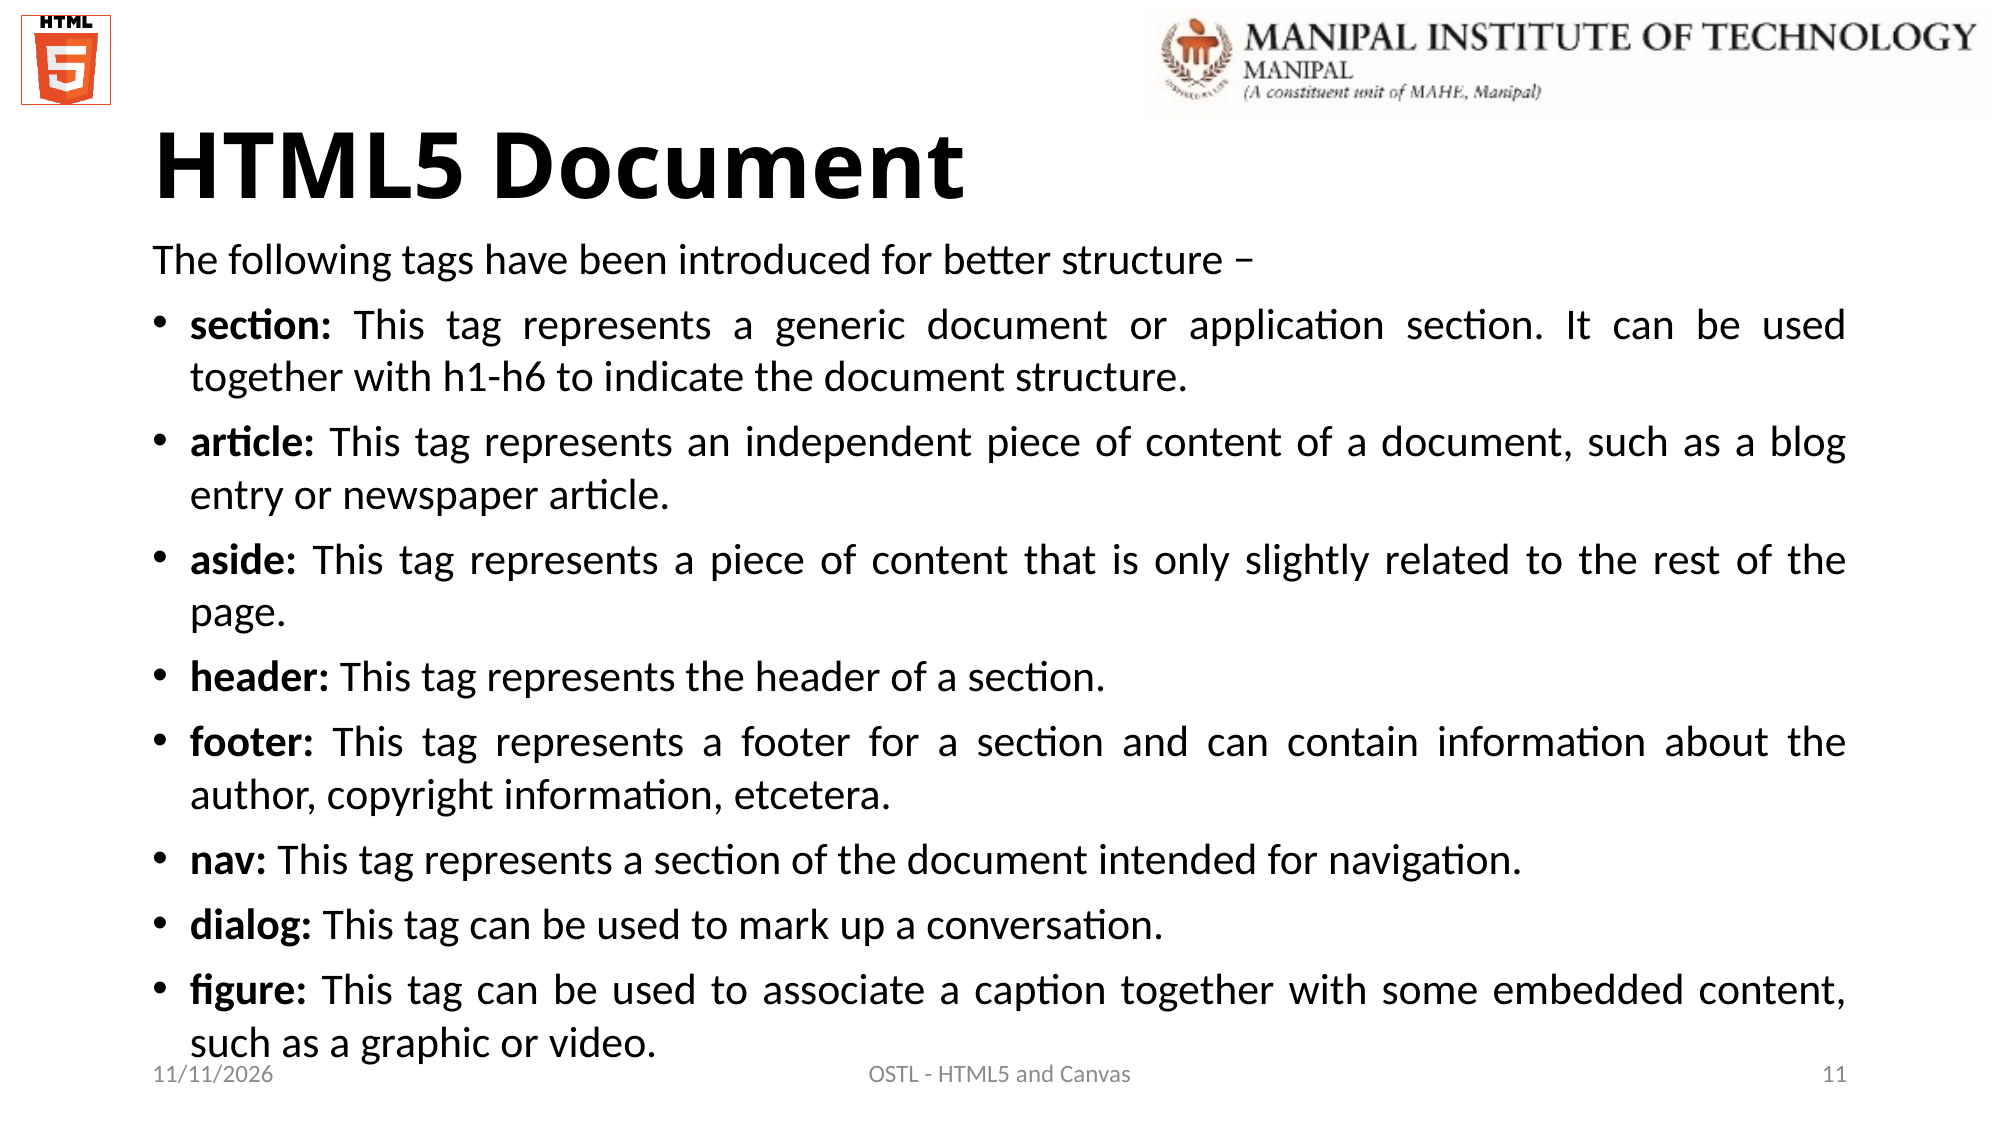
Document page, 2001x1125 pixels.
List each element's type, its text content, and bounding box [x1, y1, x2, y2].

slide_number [137, 1042, 588, 1103]
slide_number 11 [1412, 1042, 1863, 1103]
title HTML5 Document [137, 59, 1863, 223]
picture [1143, 7, 1994, 121]
picture [22, 16, 110, 104]
list The following tags have been introduced for better structure − section: This tag represents a generic document or application section. It can be used together with h1-h6 to indicate the document structure. article: This tag represents an independent piece of content of a document, such as a blog entry or newspaper article. aside: This tag represents a piece of content that is only slightly related to the rest of the page. header: This tag represents the header of a section. footer: This tag represents a footer for a section and can contain information about the author, copyright information, etcetera. nav: This tag represents a section of the document intended for navigation. dialog: This tag can be used to mark up a conversation. figure: This tag can be used to associate a caption together with some embedded content, such as a graphic or video. [137, 223, 1863, 1030]
footer OSTL - HTML5 and Canvas [662, 1042, 1338, 1103]
